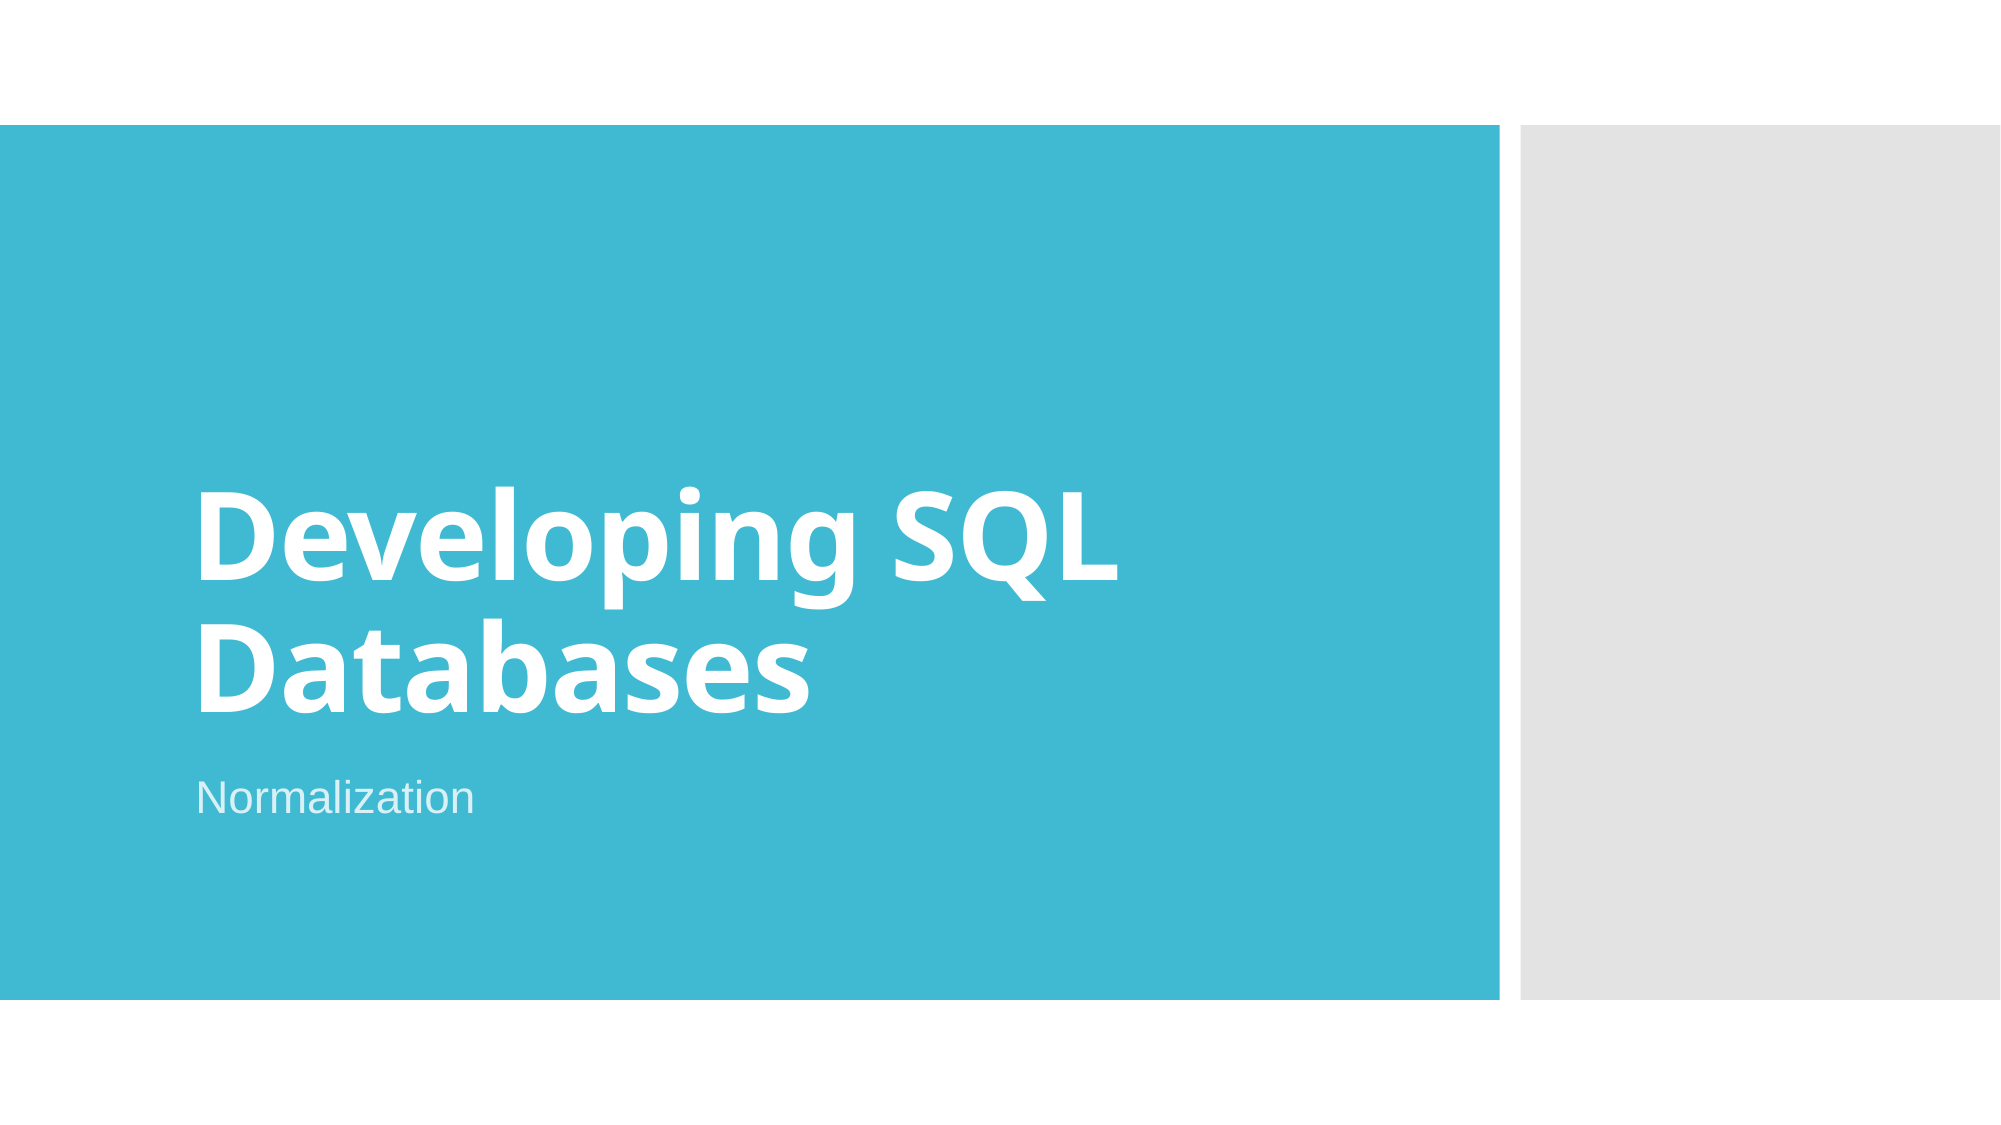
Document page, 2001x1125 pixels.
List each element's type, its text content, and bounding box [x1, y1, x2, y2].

title Developing SQL Databases [175, 213, 1376, 747]
subtitle Normalization [180, 766, 1381, 917]
